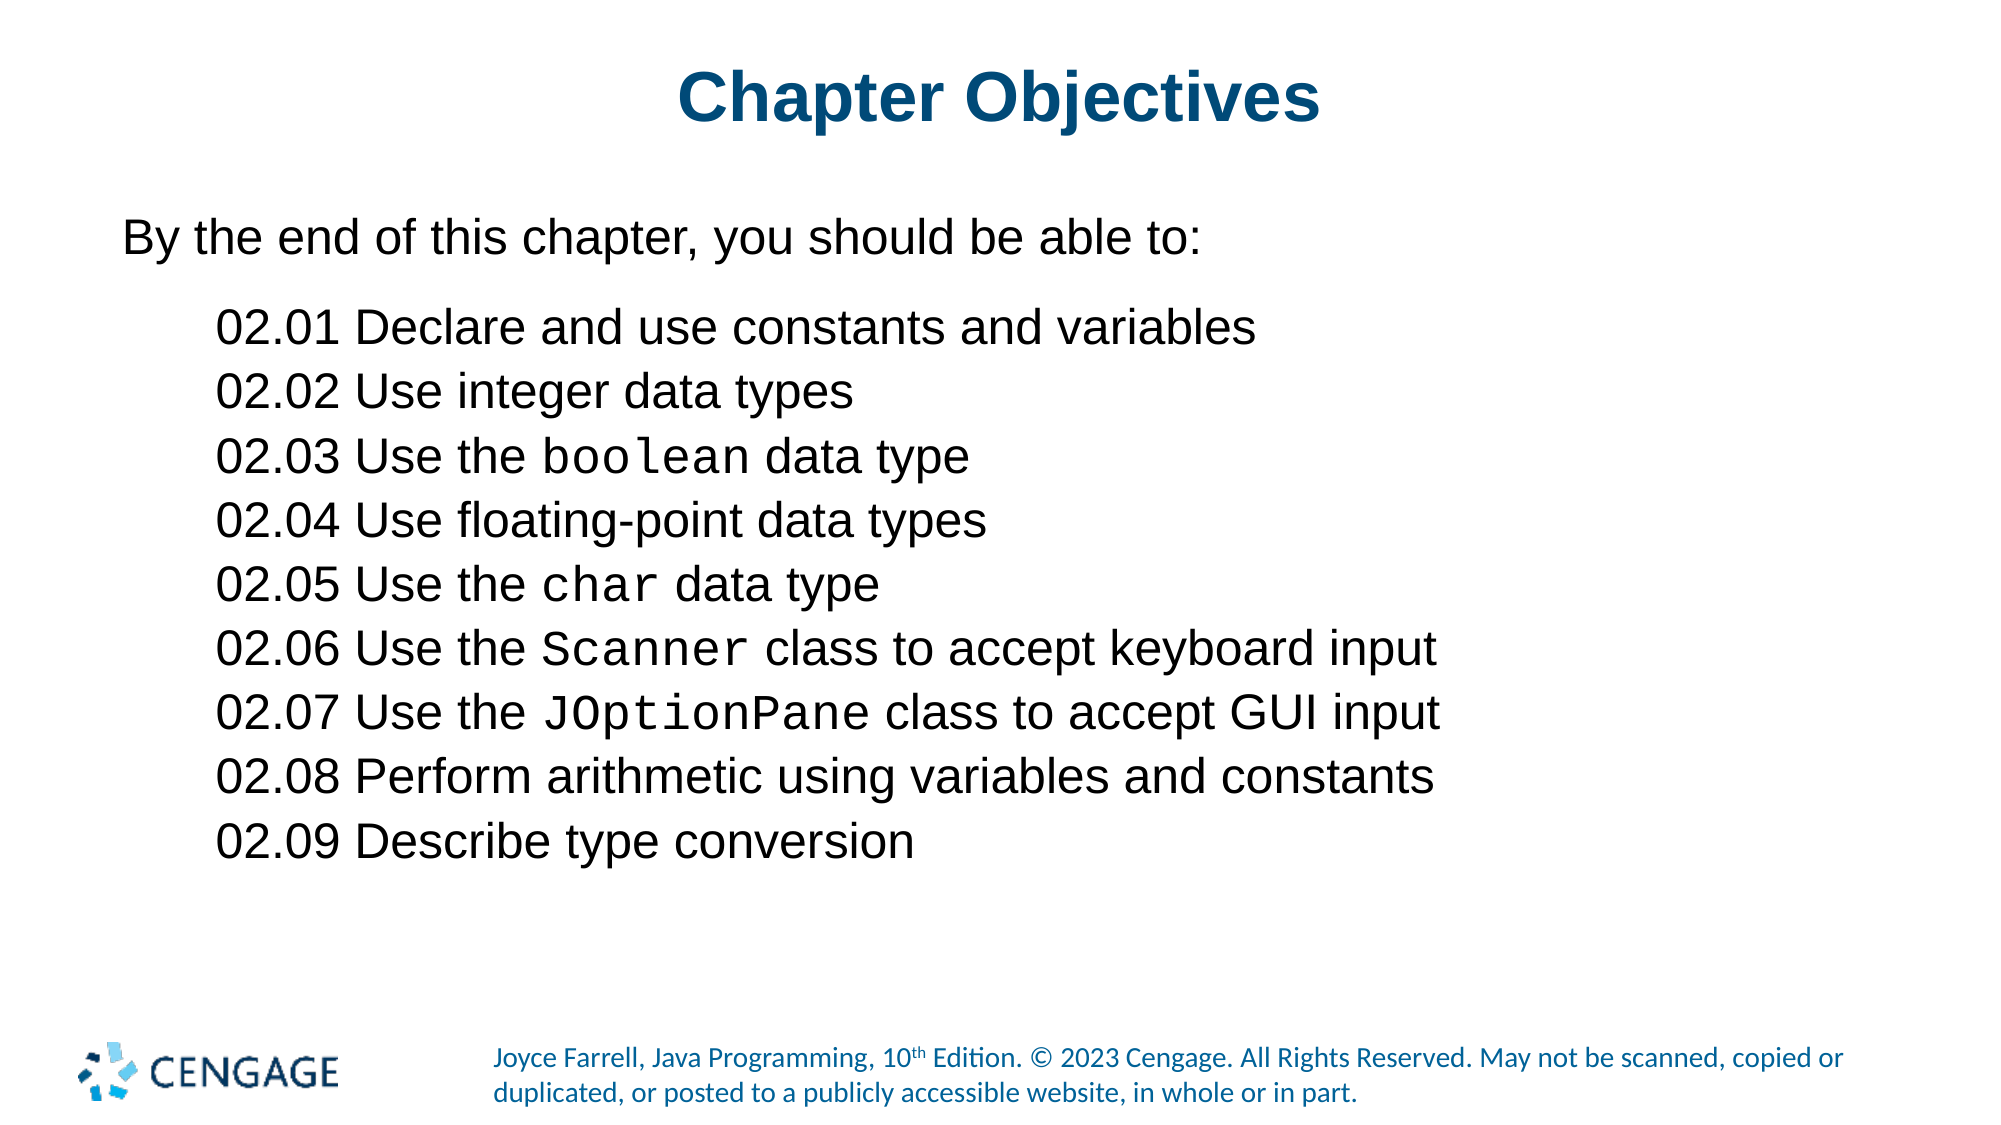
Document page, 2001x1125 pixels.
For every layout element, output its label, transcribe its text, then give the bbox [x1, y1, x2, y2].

picture [78, 1042, 338, 1101]
list By the end of this chapter, you should be able to: 02.01 Declare and use constants and variables 02.02 Use integer data types 02.03 Use the boolean data type 02.04 Use floating-point data types 02.05 Use the char data type 02.06 Use the Scanner class to accept keyboard input 02.07 Use the JOptionPane class to accept GUI input 02.08 Perform arithmetic using variables and constants 02.09 Describe type conversion [121, 211, 1879, 824]
title Chapter Objectives [137, 59, 1863, 171]
